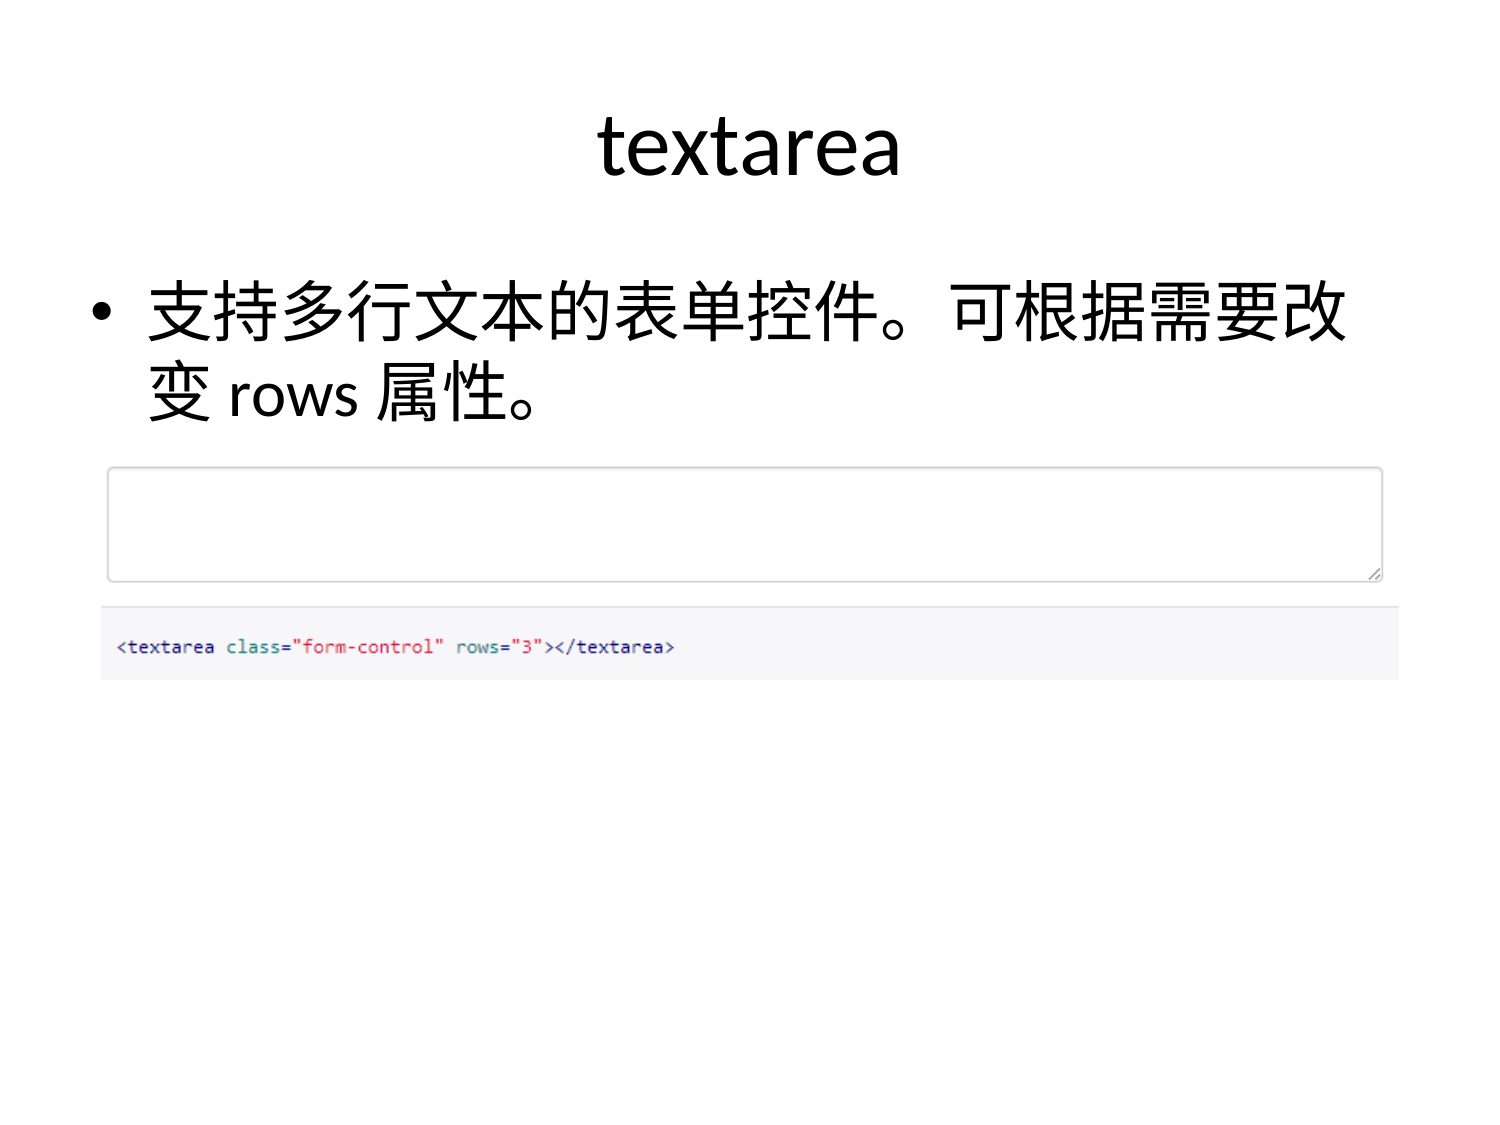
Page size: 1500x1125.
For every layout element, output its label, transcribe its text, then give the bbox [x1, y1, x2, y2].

list 支持多行文本的表单控件。可根据需要改变rows属性。 [75, 262, 1425, 1005]
picture [101, 445, 1399, 680]
title textarea [75, 45, 1425, 233]
